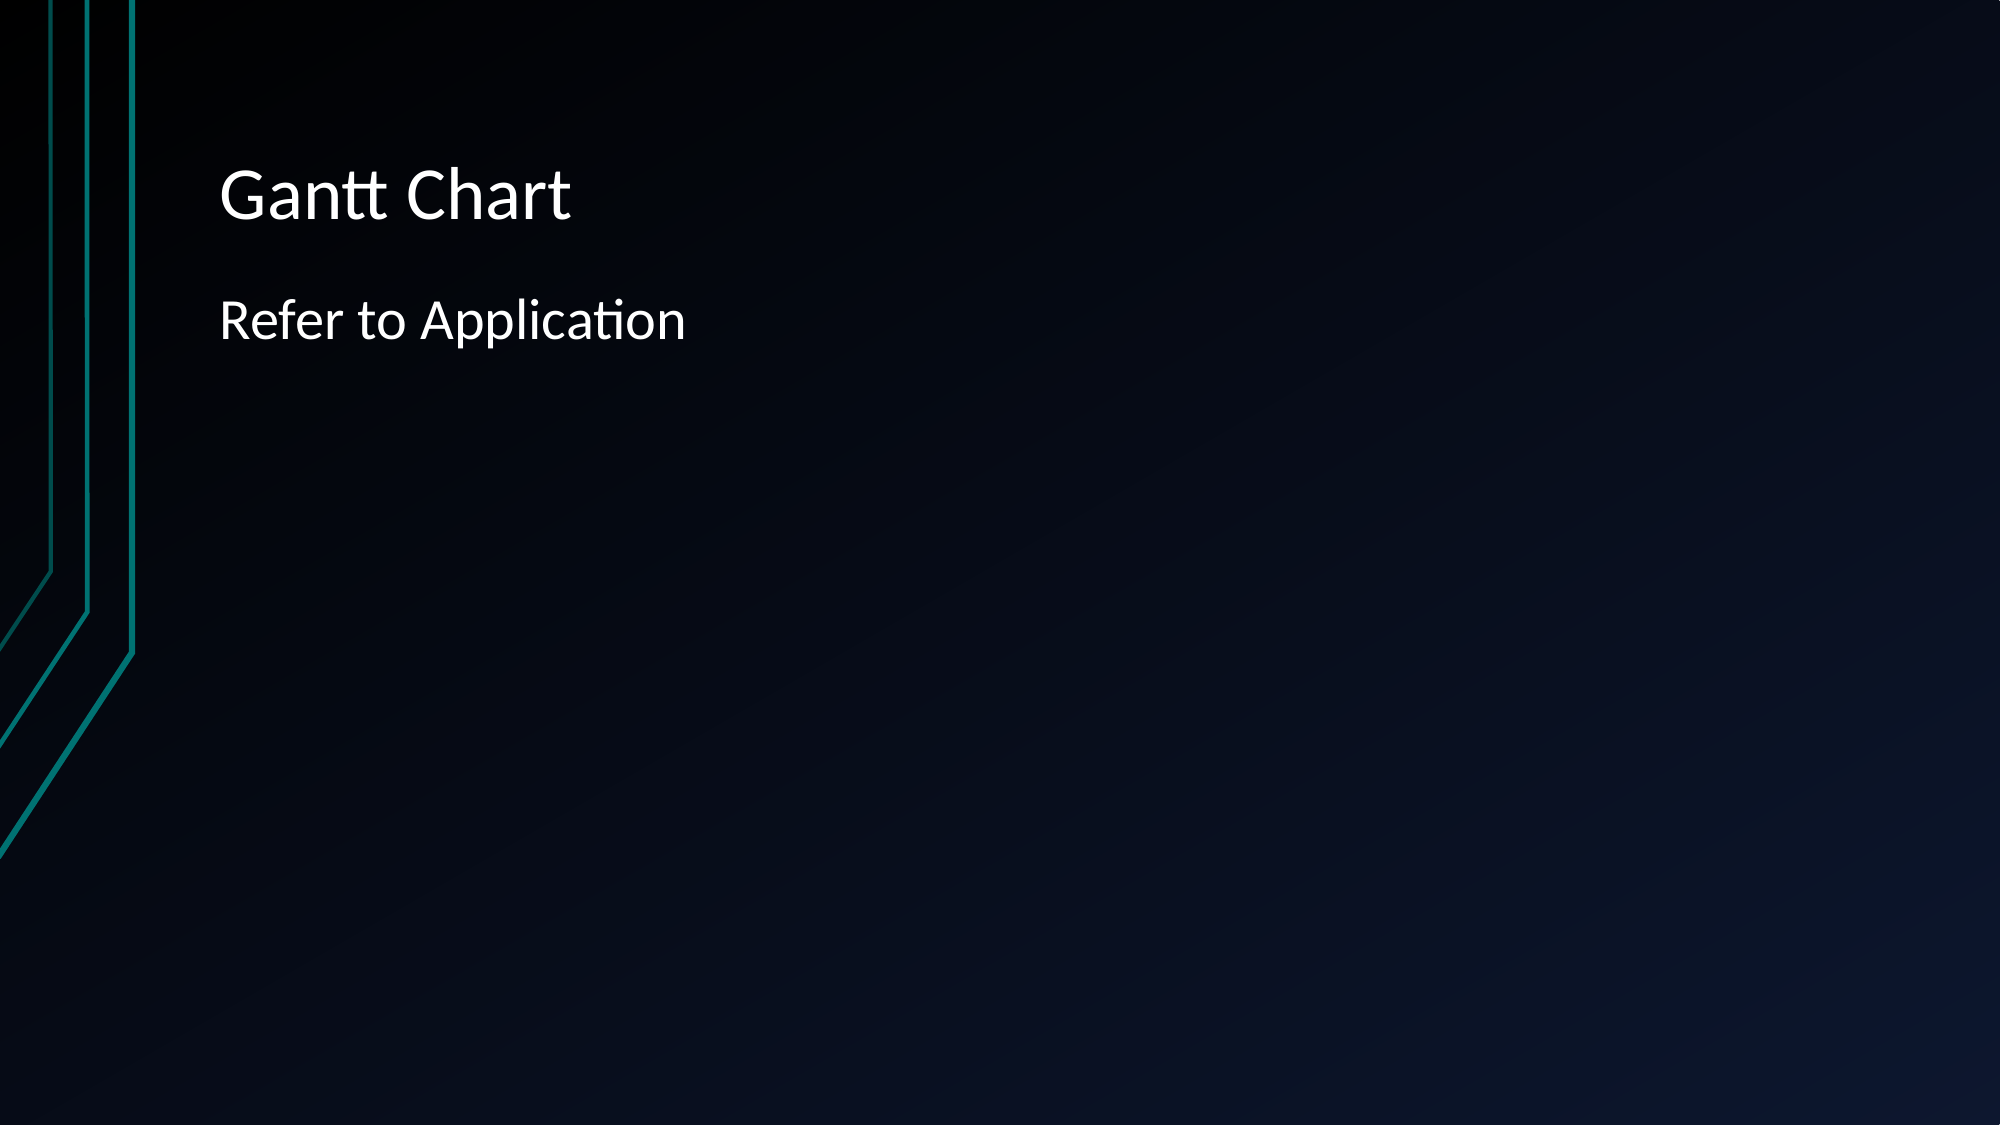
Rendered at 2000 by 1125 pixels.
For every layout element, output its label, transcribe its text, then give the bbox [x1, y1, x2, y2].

title Gantt Chart [199, 45, 1900, 246]
list Refer to Application [199, 279, 1900, 1012]
